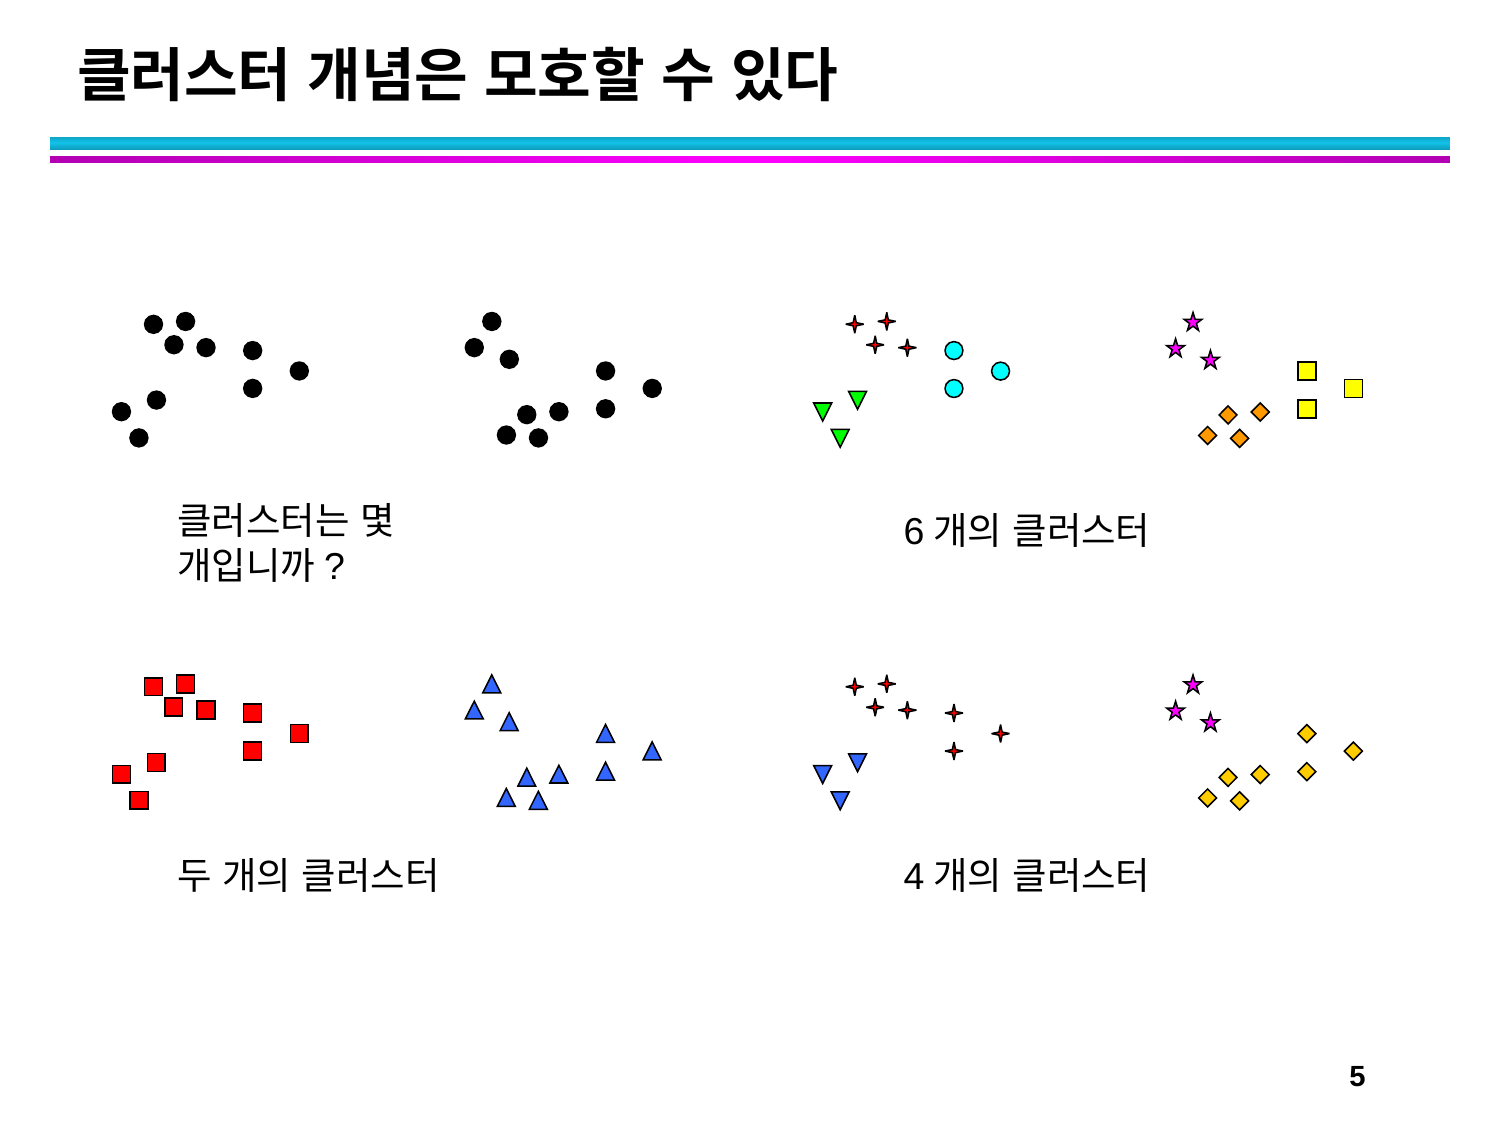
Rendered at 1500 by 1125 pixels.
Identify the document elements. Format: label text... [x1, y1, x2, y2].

title 클러스터 개념은 모호할 수 있다 [62, 24, 1421, 116]
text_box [813, 674, 1363, 906]
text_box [813, 312, 1363, 561]
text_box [112, 312, 662, 551]
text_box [112, 674, 662, 906]
